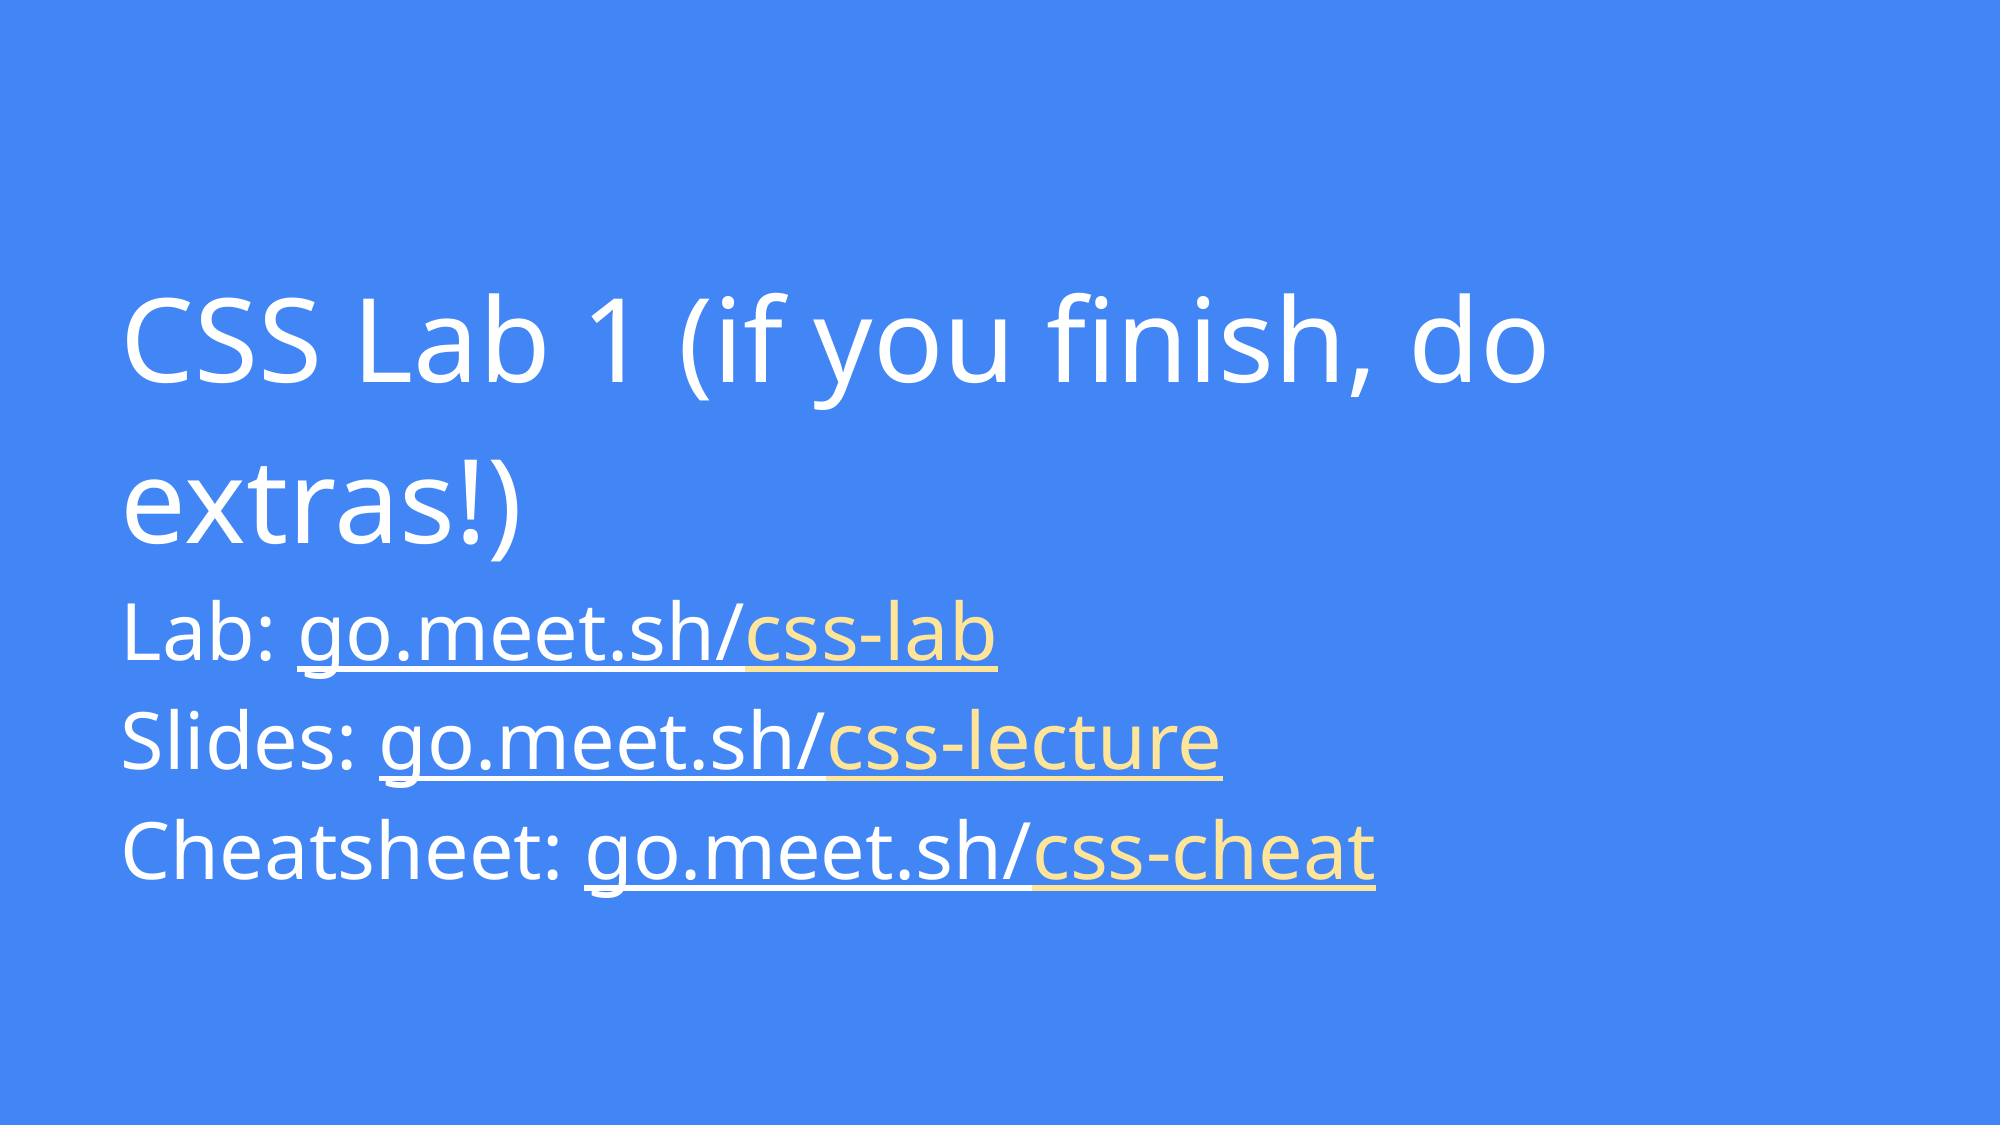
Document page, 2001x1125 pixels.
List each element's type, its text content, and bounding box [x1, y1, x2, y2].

text_box CSS Lab 1 (if you finish, do extras!) Lab: go.meet.sh/css-lab Slides: go.meet.sh/css-lecture Cheatsheet: go.meet.sh/css-cheat [100, 193, 1972, 947]
